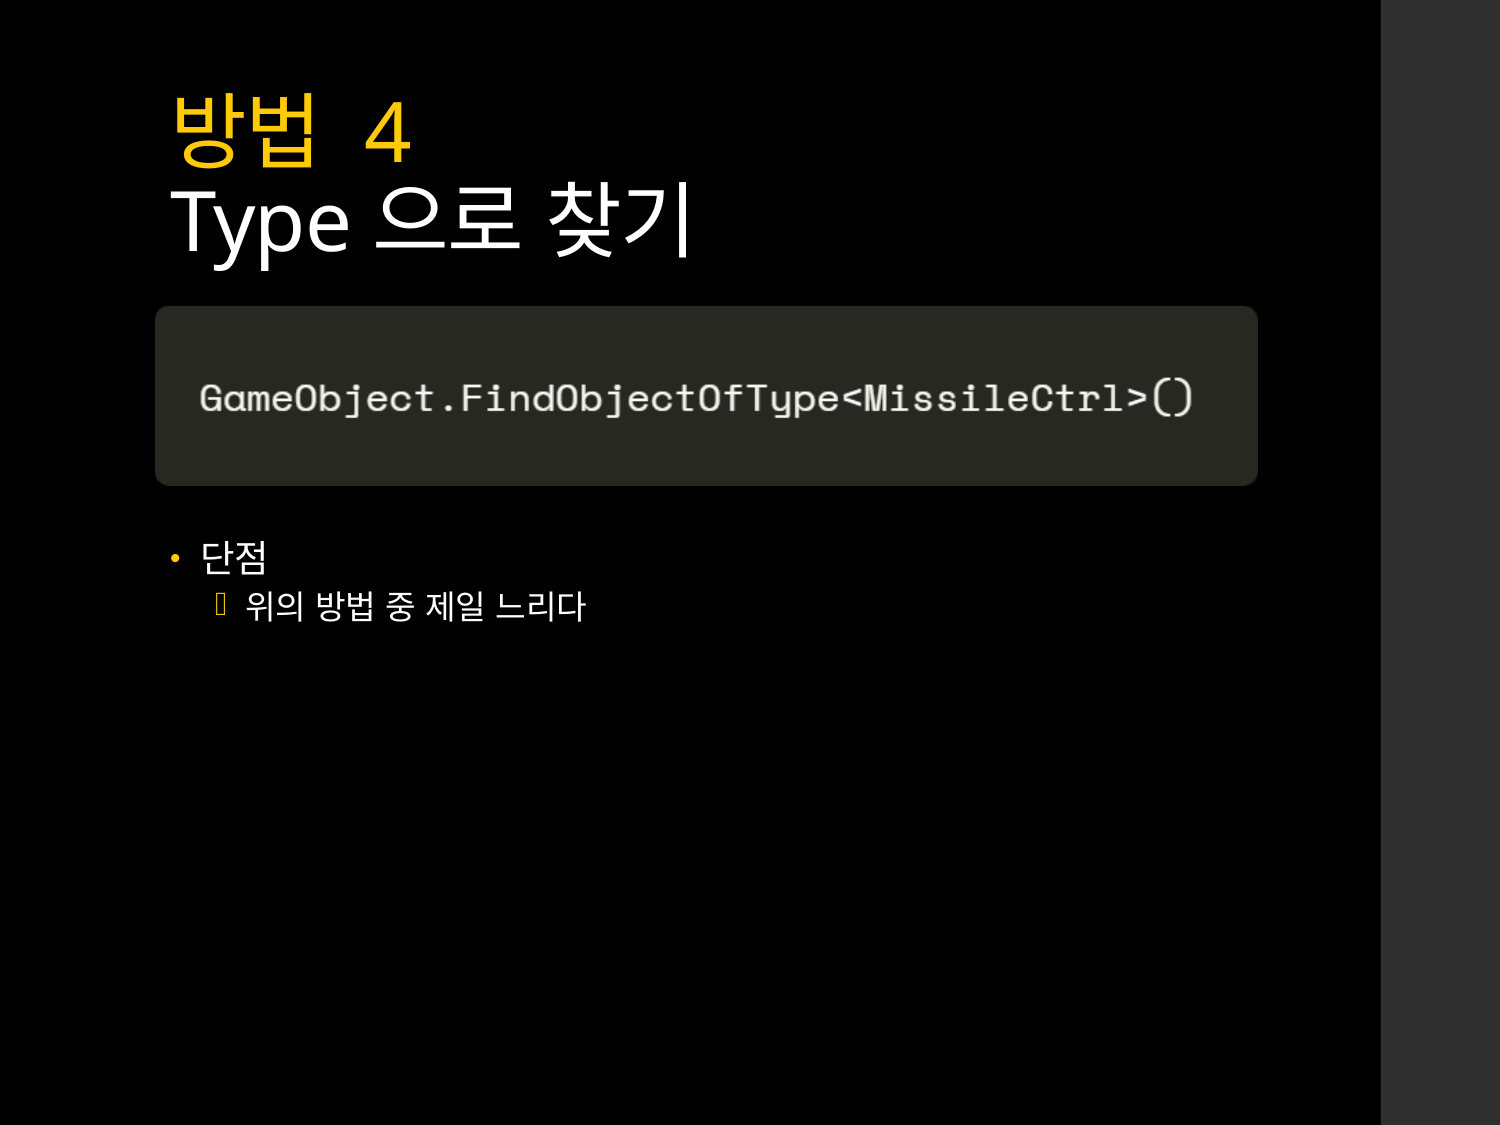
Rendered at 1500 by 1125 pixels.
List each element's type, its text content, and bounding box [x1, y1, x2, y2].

list 단점 위의 방법 중 제일 느리다 [155, 496, 1213, 1014]
title 방법 4 Type으로 찾기 [155, 60, 1348, 278]
picture [154, 302, 1259, 487]
